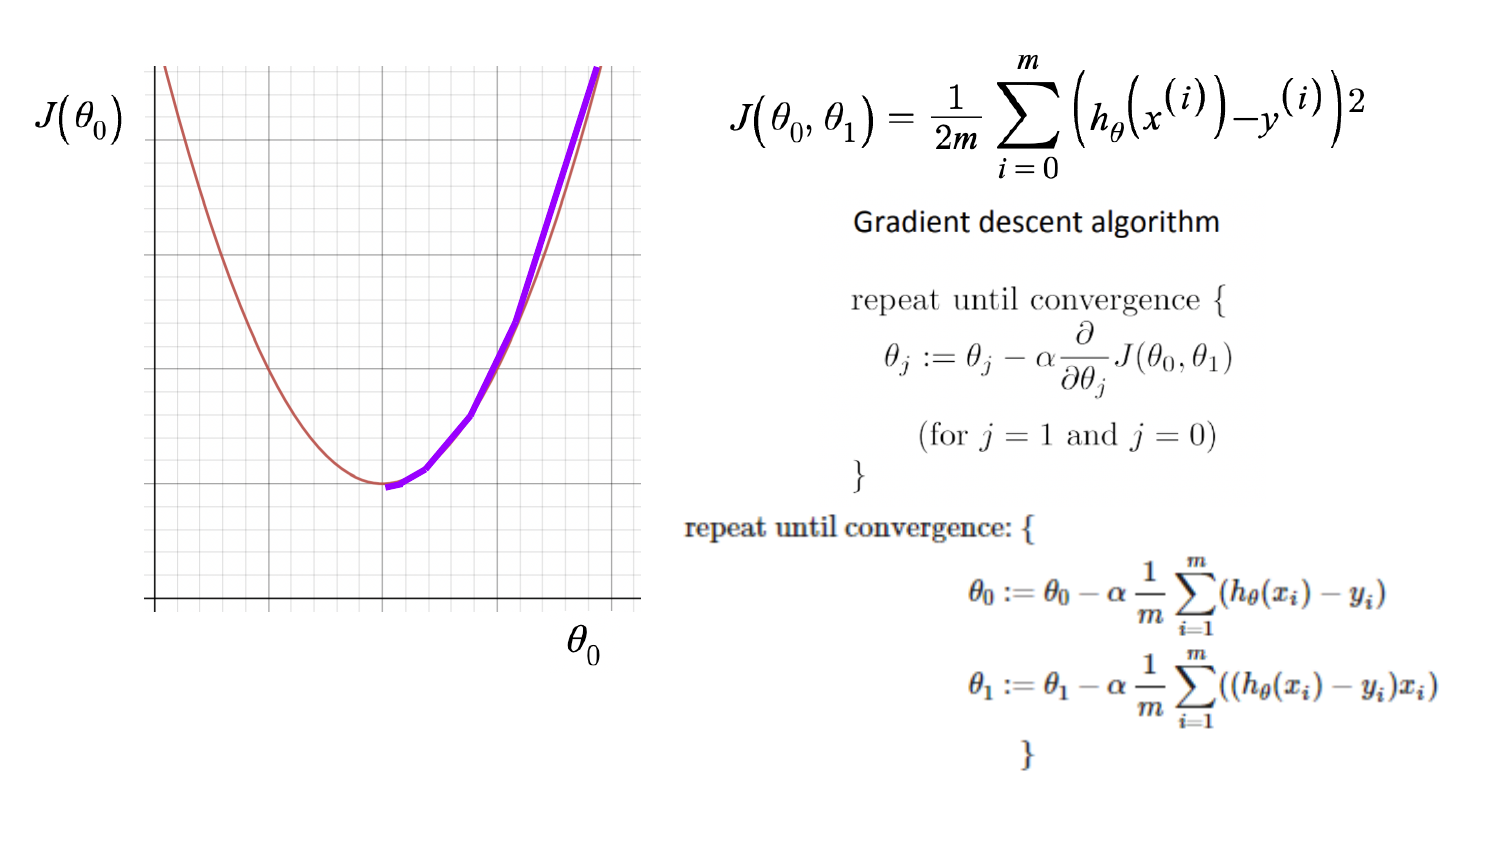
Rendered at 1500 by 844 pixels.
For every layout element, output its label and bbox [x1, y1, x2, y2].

picture [652, 48, 1487, 777]
picture [18, 66, 641, 673]
text_box [515, 66, 598, 323]
text_box [425, 415, 471, 470]
text_box [399, 468, 426, 485]
text_box [385, 483, 403, 488]
text_box [470, 321, 516, 417]
